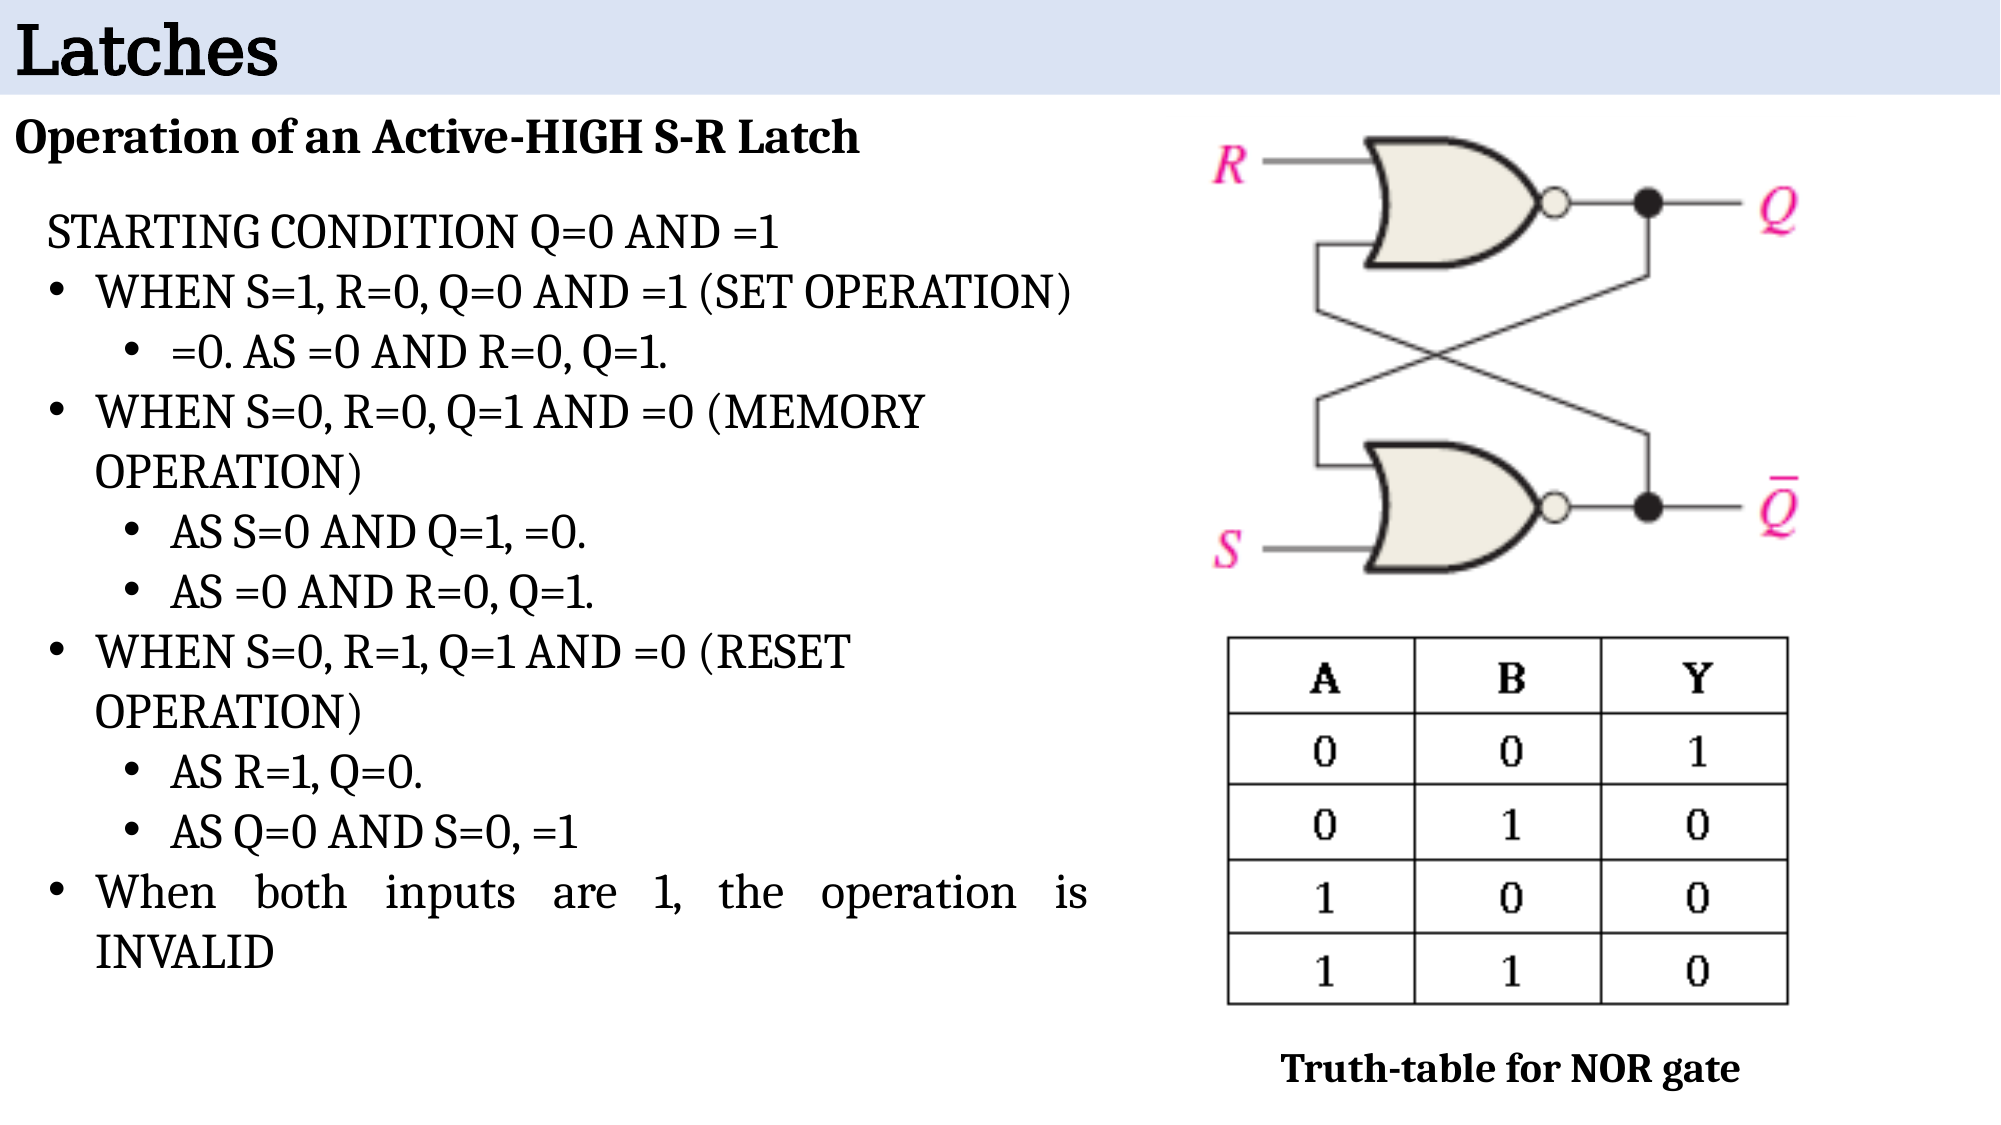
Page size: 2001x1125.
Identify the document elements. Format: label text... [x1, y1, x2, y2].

text_box Operation of an Active-HIGH S-R Latch [0, 95, 2000, 171]
picture [1216, 623, 1806, 1020]
text_box Latches [0, 0, 2000, 95]
picture [1166, 115, 1856, 610]
text_box Truth-table for NOR gate [1179, 1033, 1843, 1099]
